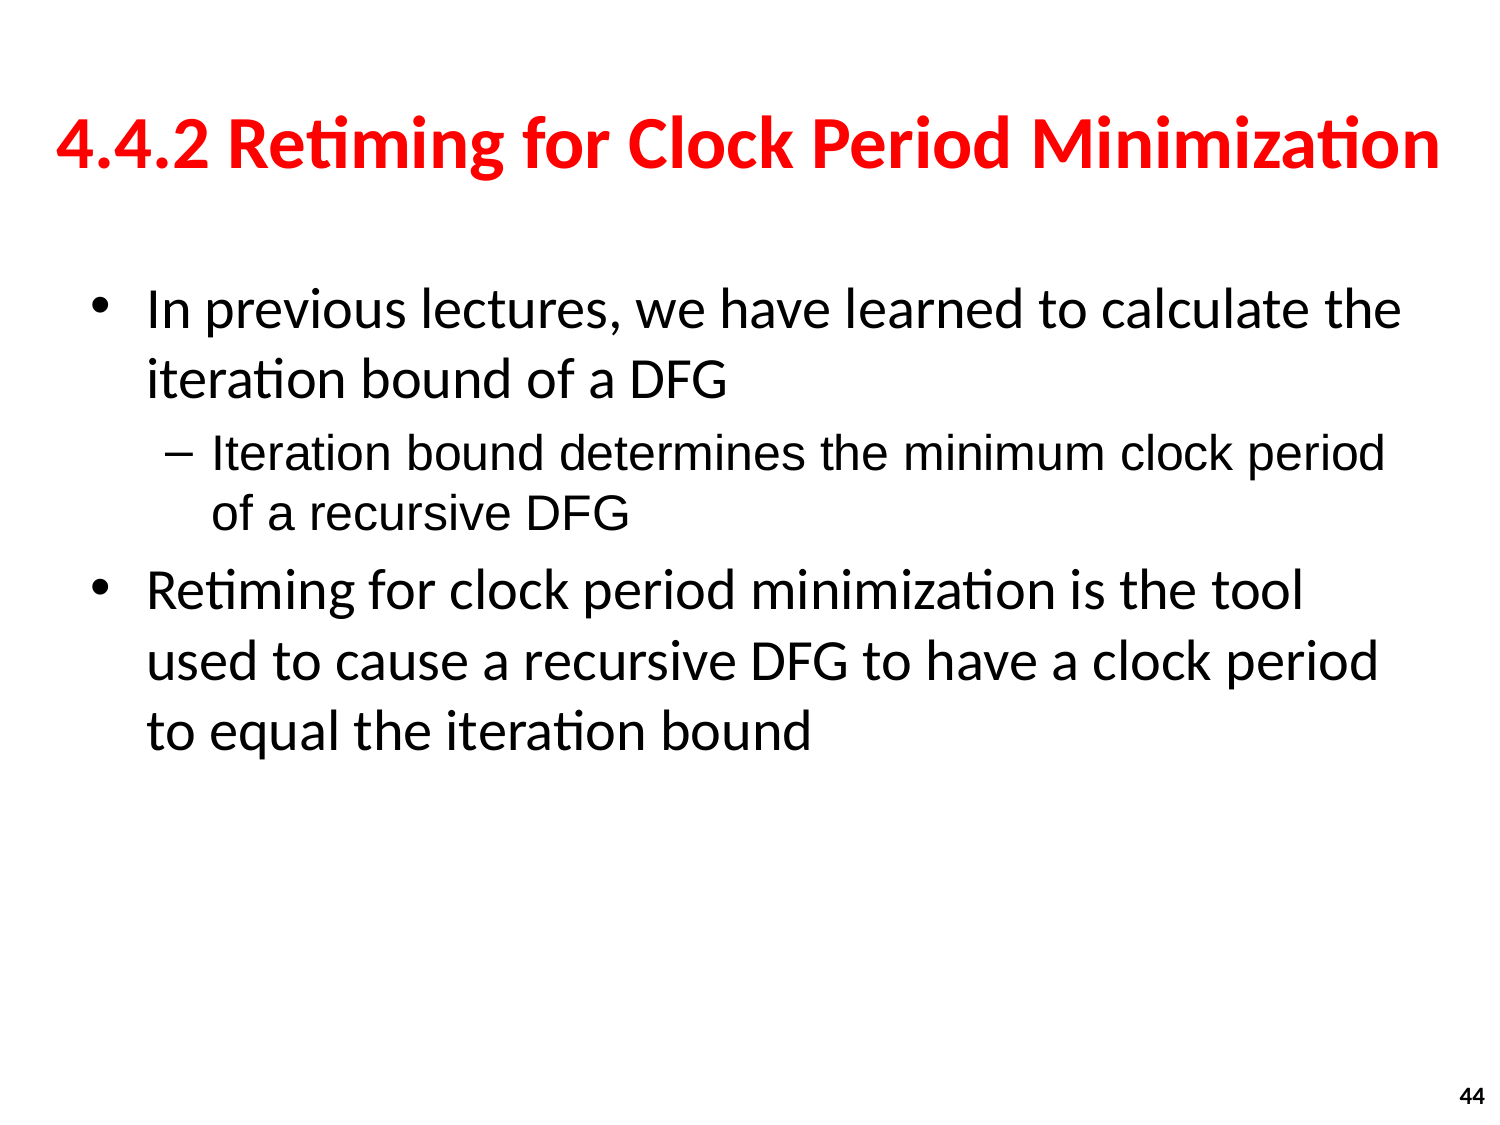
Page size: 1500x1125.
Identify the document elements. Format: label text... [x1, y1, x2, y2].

title 4.4.2 Retiming for Clock Period Minimization [0, 44, 1500, 233]
slide_number 44 [1149, 1065, 1500, 1125]
list In previous lectures, we have learned to calculate the iteration bound of a DFG Iteration bound determines the minimum clock period of a recursive DFG Retiming for clock period minimization is the tool used to cause a recursive DFG to have a clock period to equal the iteration bound [74, 262, 1426, 1006]
